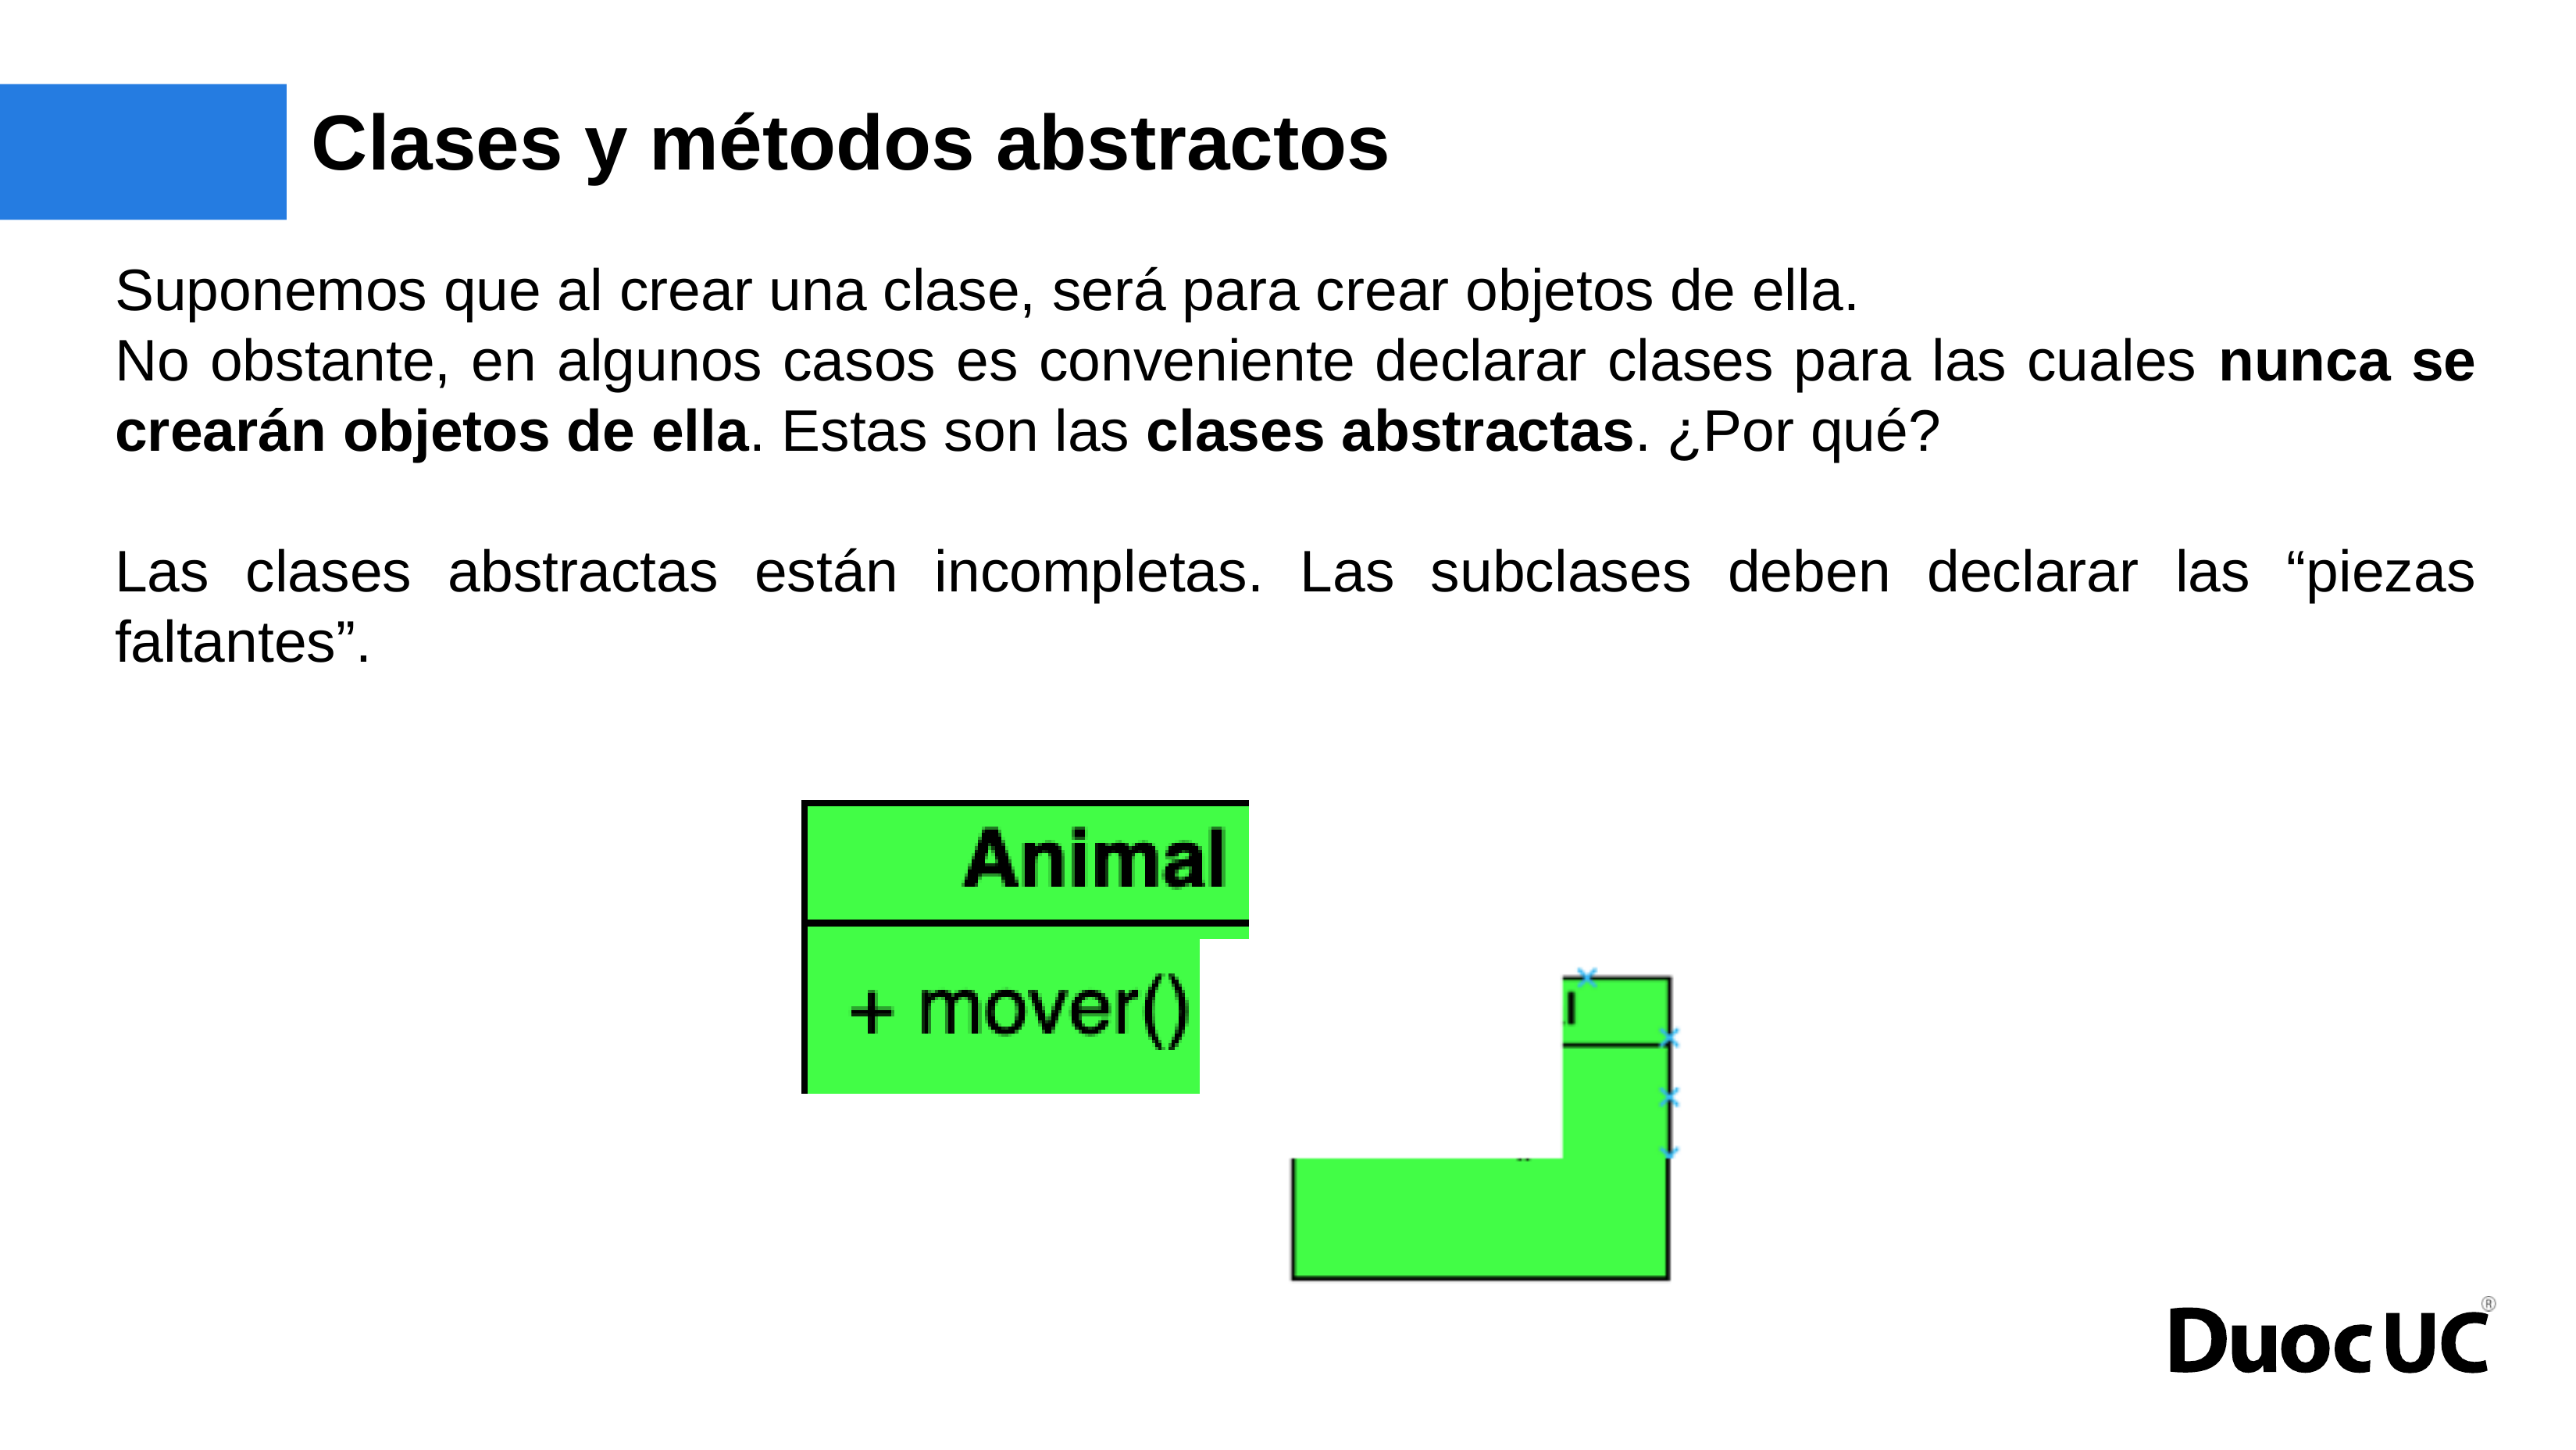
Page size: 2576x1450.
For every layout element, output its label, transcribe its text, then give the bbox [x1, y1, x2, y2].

title Clases y métodos abstractos [311, 91, 2489, 187]
picture [2489, 1296, 2496, 1312]
picture [762, 726, 1864, 1404]
text_box Suponemos que al crear una clase, será para crear objetos de ella. No obstante, en algunos casos es conveniente declarar clases para las cuales nunca se crearán objetos de ella. Estas son las clases abstractas. ¿Por qué? Las clases abstractas están incompletas. Las subclases deben declarar las “piezas faltantes”. [96, 246, 2489, 1358]
